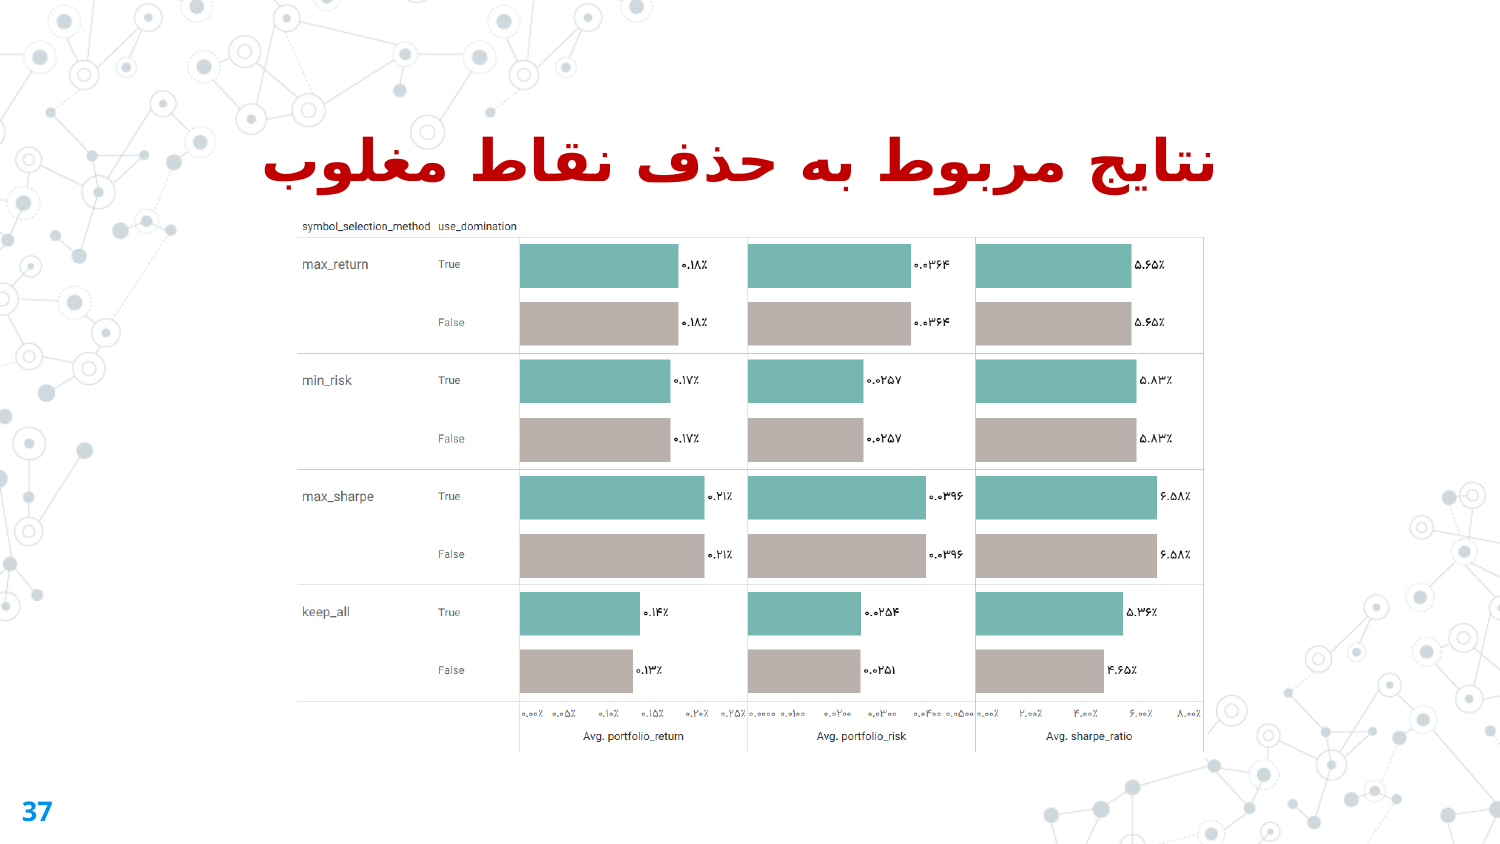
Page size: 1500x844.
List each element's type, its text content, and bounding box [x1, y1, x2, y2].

text_box نتایج مربوط به حذف نقاط مغلوب [128, 100, 1372, 216]
picture [0, 0, 1500, 844]
text_box 37 [0, 779, 68, 844]
